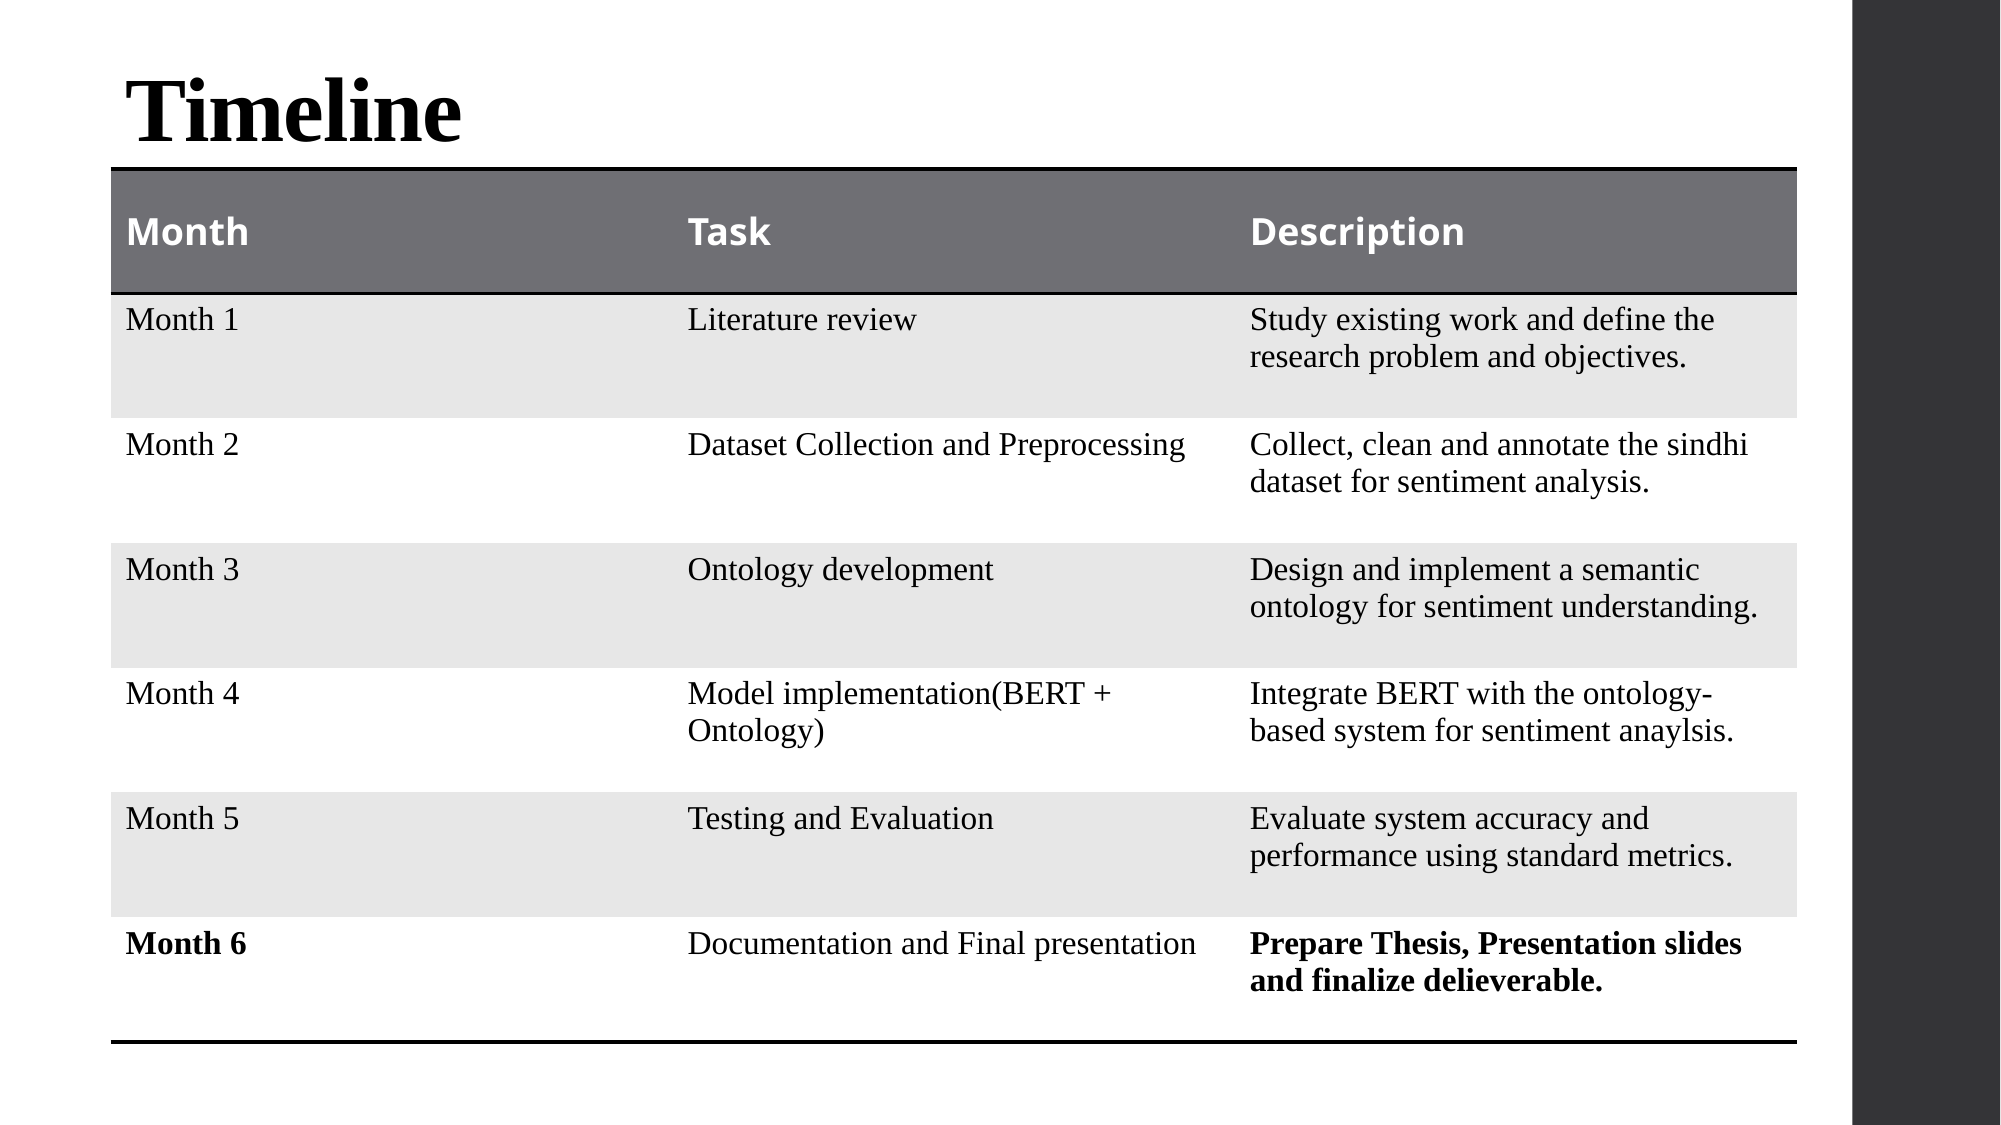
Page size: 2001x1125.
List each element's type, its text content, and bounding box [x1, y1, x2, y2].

table_cell Literature review [673, 295, 1235, 418]
title Timeline [110, 0, 1701, 167]
table_cell Month 1 [111, 295, 673, 418]
table_cell Month 2 [111, 418, 673, 543]
table_cell Collect, clean and annotate the sindhi dataset for sentiment analysis. [1235, 418, 1797, 543]
table_cell Month 5 [111, 792, 673, 917]
table_cell Prepare Thesis, Presentation slides and finalize delieverable. [1235, 917, 1797, 1040]
table_cell Study existing work and define the research problem and objectives. [1235, 295, 1797, 418]
table_cell Testing and Evaluation [673, 792, 1235, 917]
table_cell Documentation and Final presentation [673, 917, 1235, 1040]
table_cell Evaluate system accuracy and performance using standard metrics. [1235, 792, 1797, 917]
table_cell Dataset Collection and Preprocessing [673, 418, 1235, 543]
table_cell Month 3 [111, 543, 673, 668]
table_cell Ontology development [673, 543, 1235, 668]
table_cell Month 6 [111, 917, 673, 1040]
table_header Description [1235, 171, 1797, 292]
table_cell Month 4 [111, 668, 673, 792]
table_cell Design and implement a semantic ontology for sentiment understanding. [1235, 543, 1797, 668]
table_header Task [673, 171, 1235, 292]
table_header Month [111, 171, 673, 292]
table_cell Model implementation(BERT + Ontology) [673, 668, 1235, 792]
table_cell Integrate BERT with the ontology-based system for sentiment anaylsis. [1235, 668, 1797, 792]
